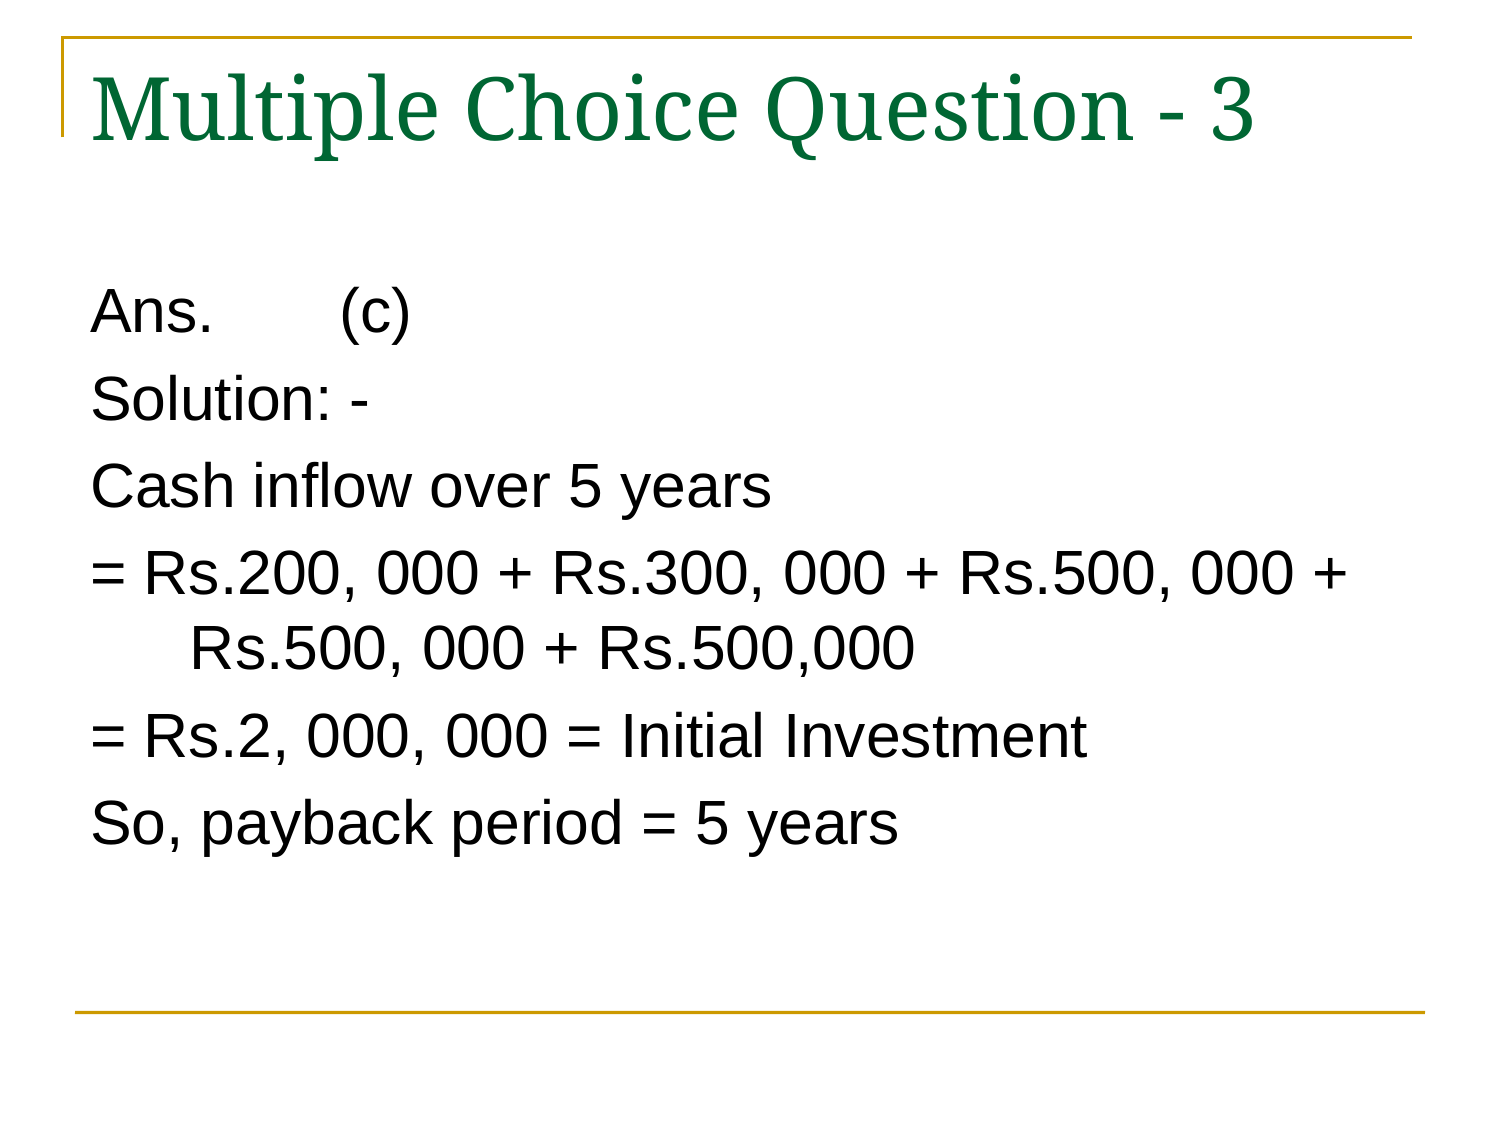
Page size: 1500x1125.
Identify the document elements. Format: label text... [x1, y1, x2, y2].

list Ans. (c) Solution: - Cash inflow over 5 years = Rs.200, 000 + Rs.300, 000 + Rs.500, 000 + Rs.500, 000 + Rs.500,000 = Rs.2, 000, 000 = Initial Investment So, payback period = 5 years [74, 262, 1426, 1006]
title Multiple Choice Question - 3 [74, 45, 1426, 233]
